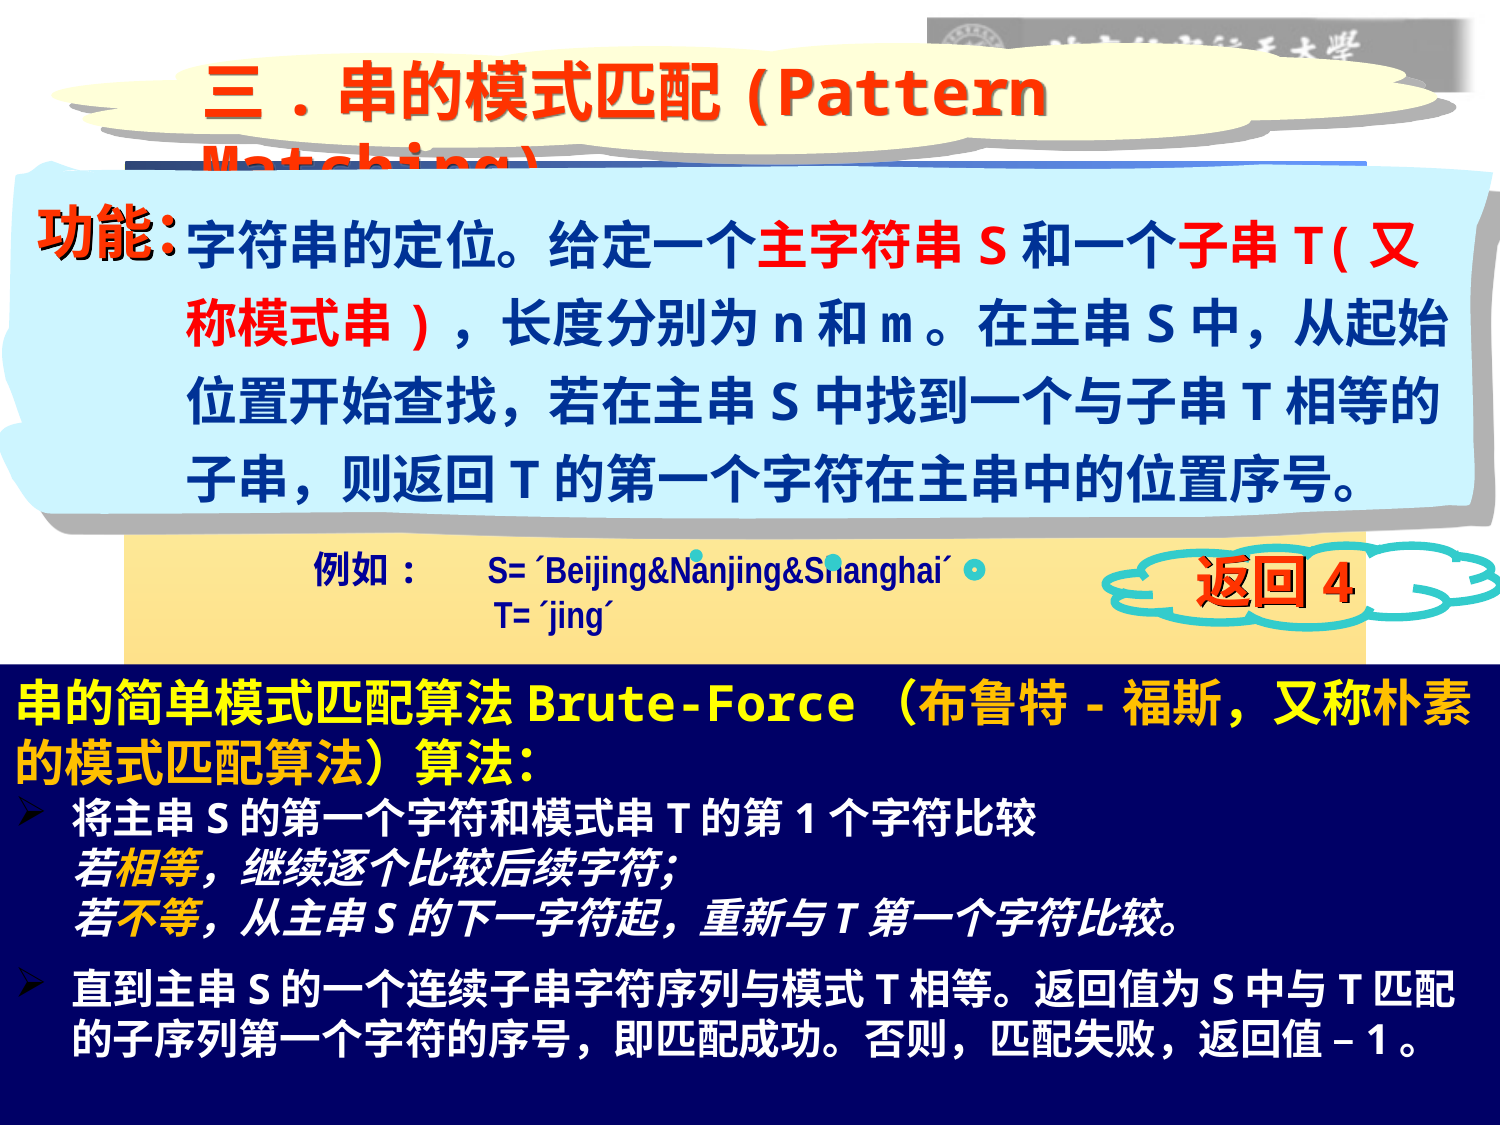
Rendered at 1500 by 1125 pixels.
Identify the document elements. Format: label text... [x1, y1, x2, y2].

text_box 串的简单模式匹配算法Brute-Force（布鲁特-福斯，又称朴素的模式匹配算法）算法： 将主串S的第一个字符和模式串T的第1个字符比较 若相等，继续逐个比较后续字符； 若不等，从主串S的下一字符起，重新与T第一个字符比较。 直到主串S的一个连续子串字符序列与模式T相等。返回值为S中与T匹配的子序列第一个字符的序号，即匹配成功。否则，匹配失败，返回值 –1。 [0, 664, 1500, 1125]
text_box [52, 42, 1437, 155]
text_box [0, 160, 1494, 524]
text_box 例如: S= ´Beijing&Nanjing&Shanghai´ T= ´jing´ [299, 538, 968, 644]
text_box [1105, 538, 1500, 628]
picture [927, 0, 1500, 102]
